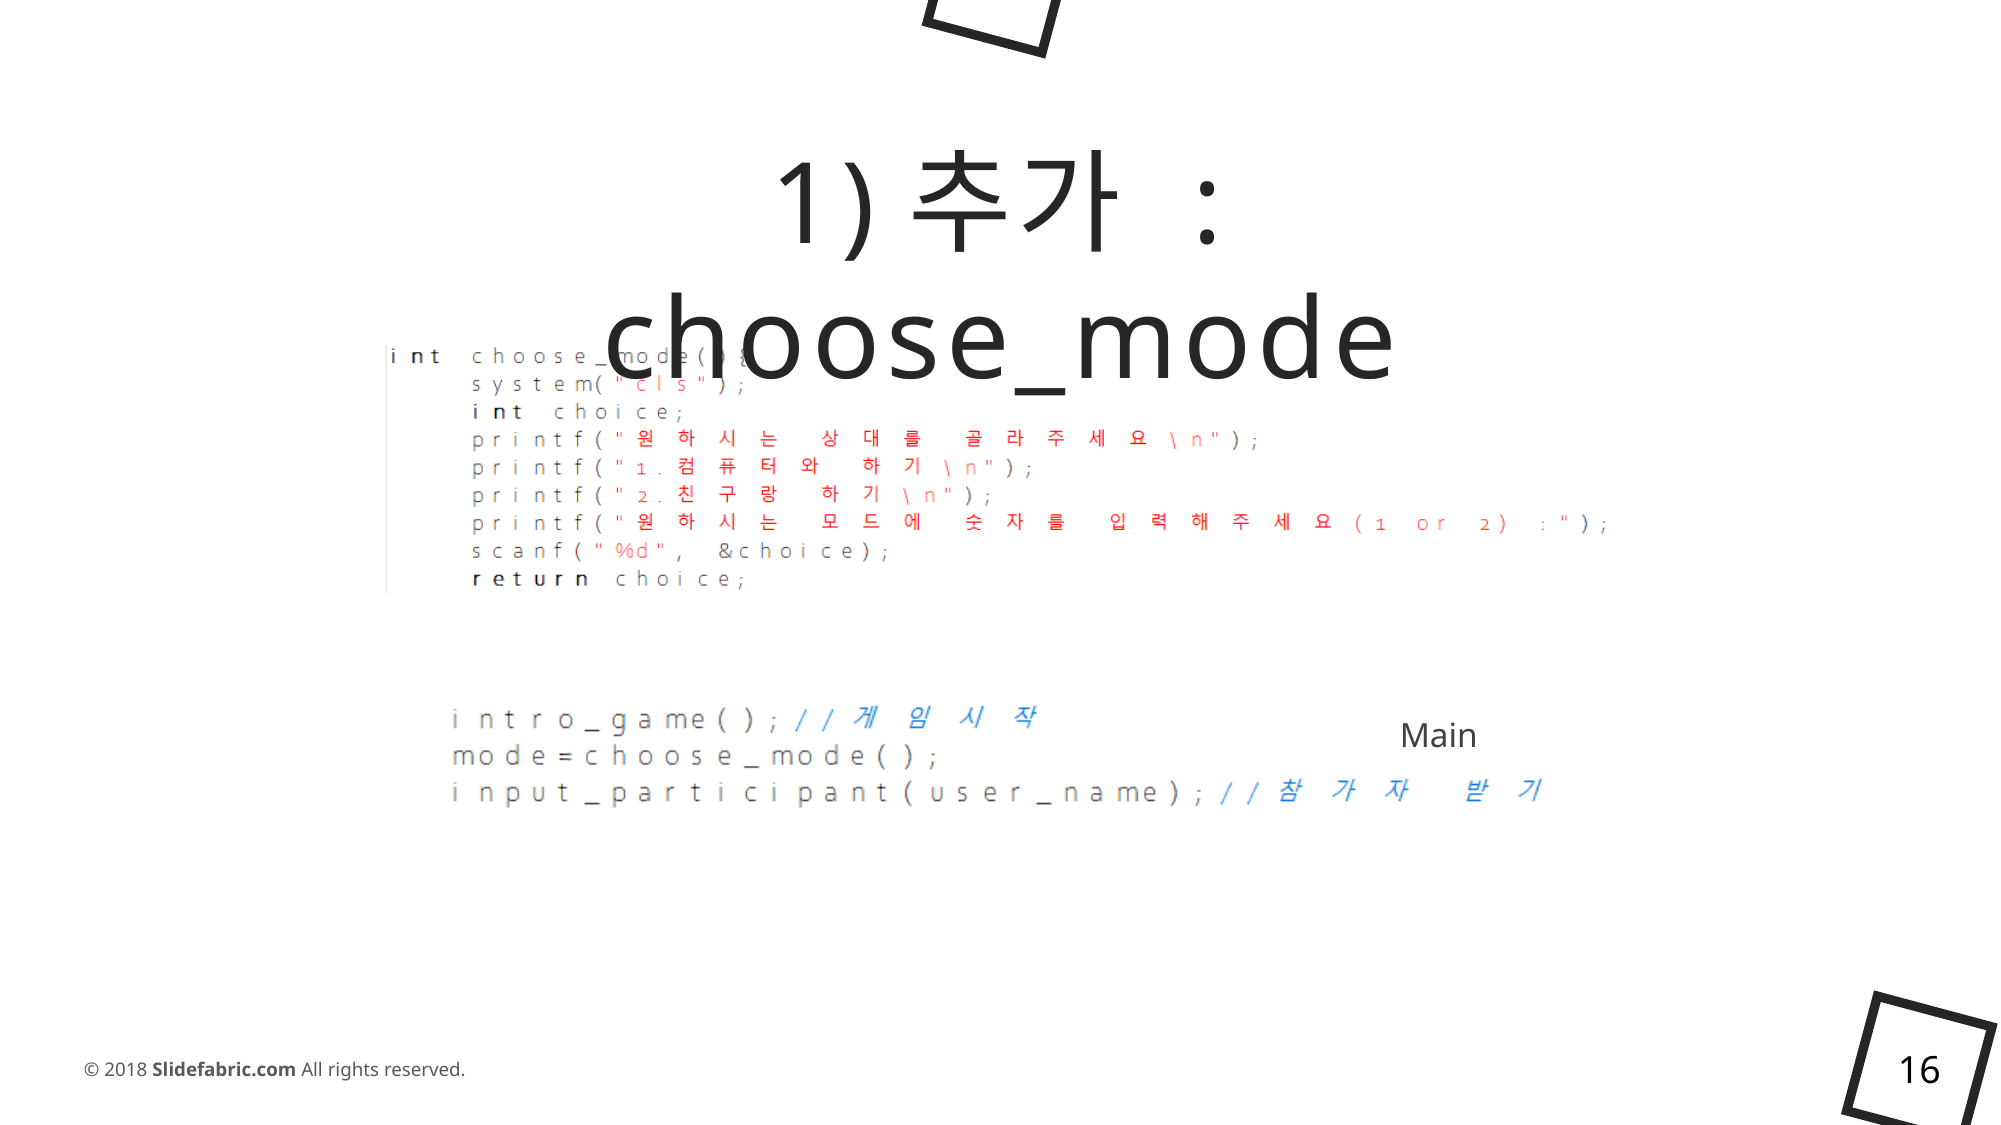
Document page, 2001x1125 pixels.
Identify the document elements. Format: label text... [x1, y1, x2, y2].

text_box [926, 0, 1058, 55]
picture [385, 345, 1615, 593]
text_box 1)추가 : choose_mode [367, 123, 1633, 409]
picture [438, 703, 1562, 819]
text_box Main [1384, 687, 1628, 762]
